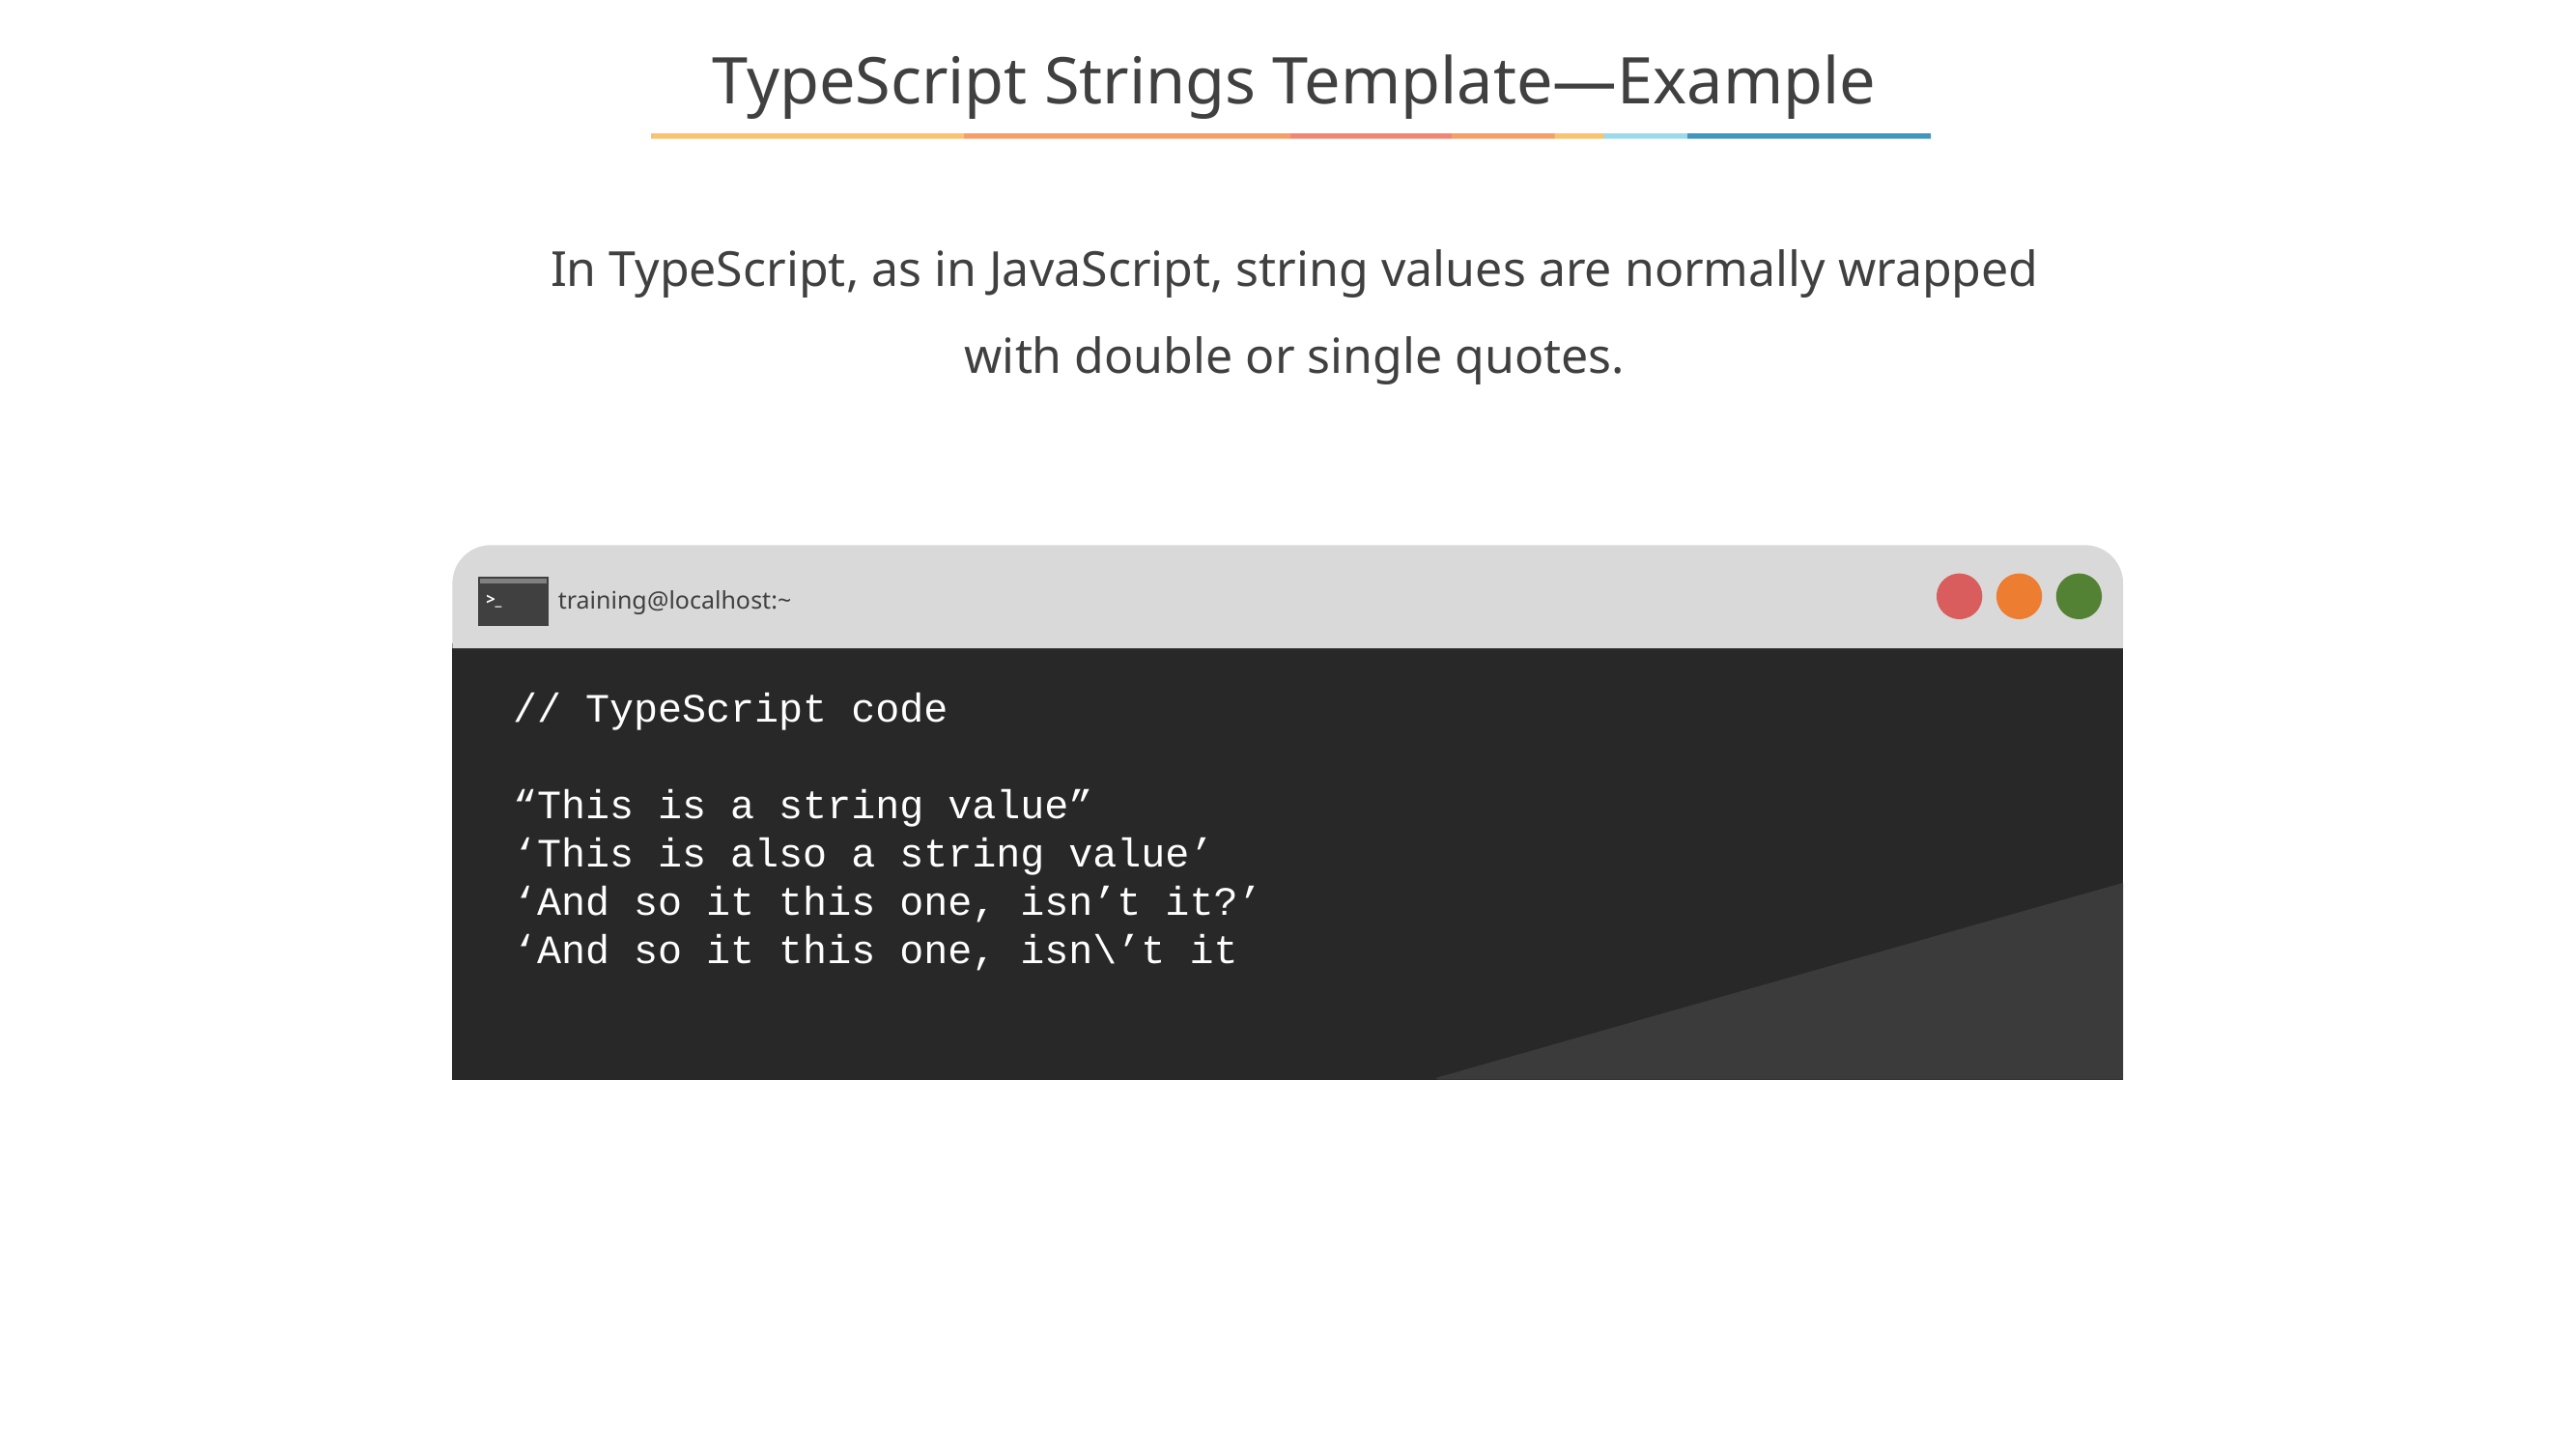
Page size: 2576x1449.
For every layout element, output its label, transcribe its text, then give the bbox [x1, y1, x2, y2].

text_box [453, 546, 2123, 1079]
list In TypeScript, as in JavaScript, string values are normally wrapped with double or single quotes. [335, 196, 2241, 395]
picture [651, 114, 1931, 158]
list TypeScript Strings Template—Example [0, 30, 2576, 137]
